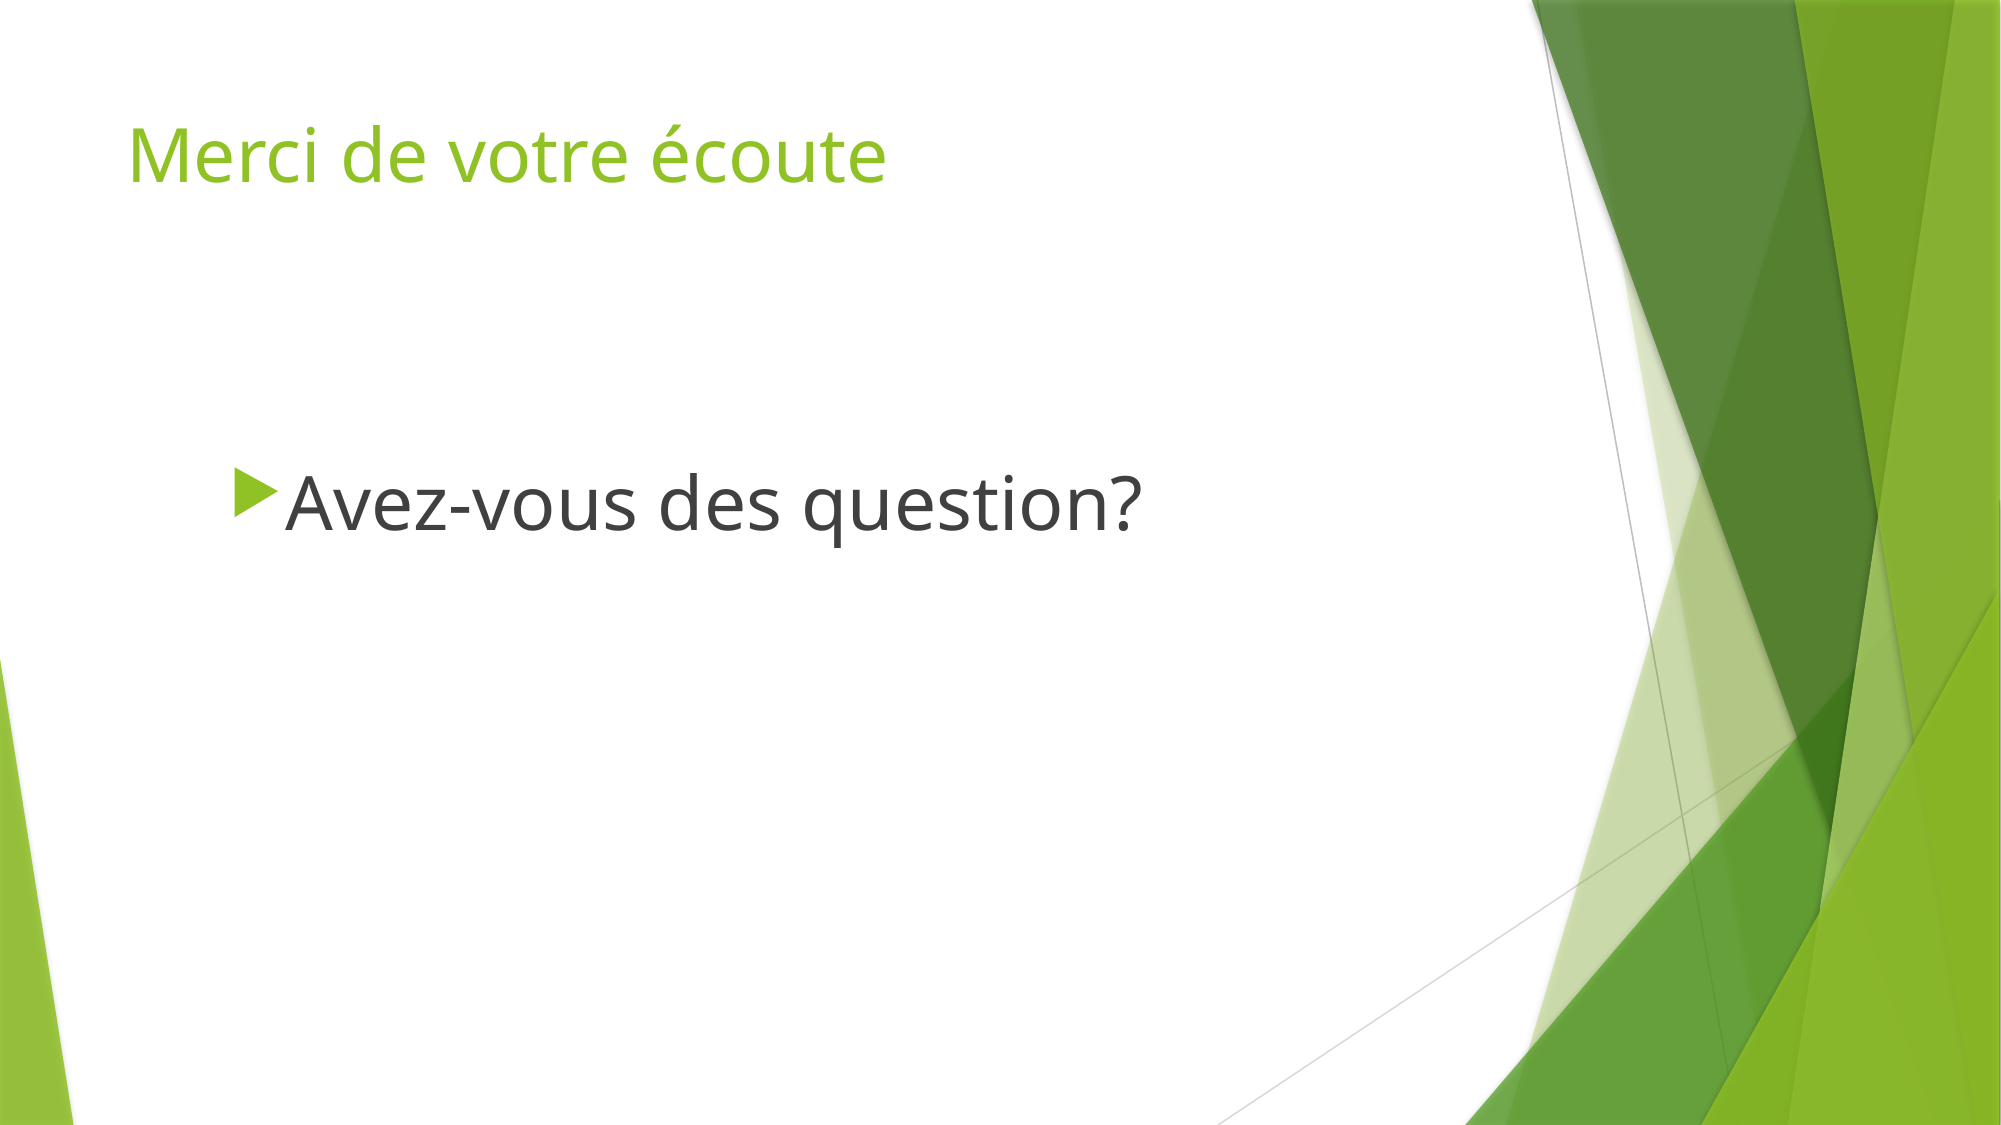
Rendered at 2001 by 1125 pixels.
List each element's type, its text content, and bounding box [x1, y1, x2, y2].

list Avez-vous des question? [214, 447, 1625, 1085]
title Merci de votre écoute [111, 99, 1522, 317]
